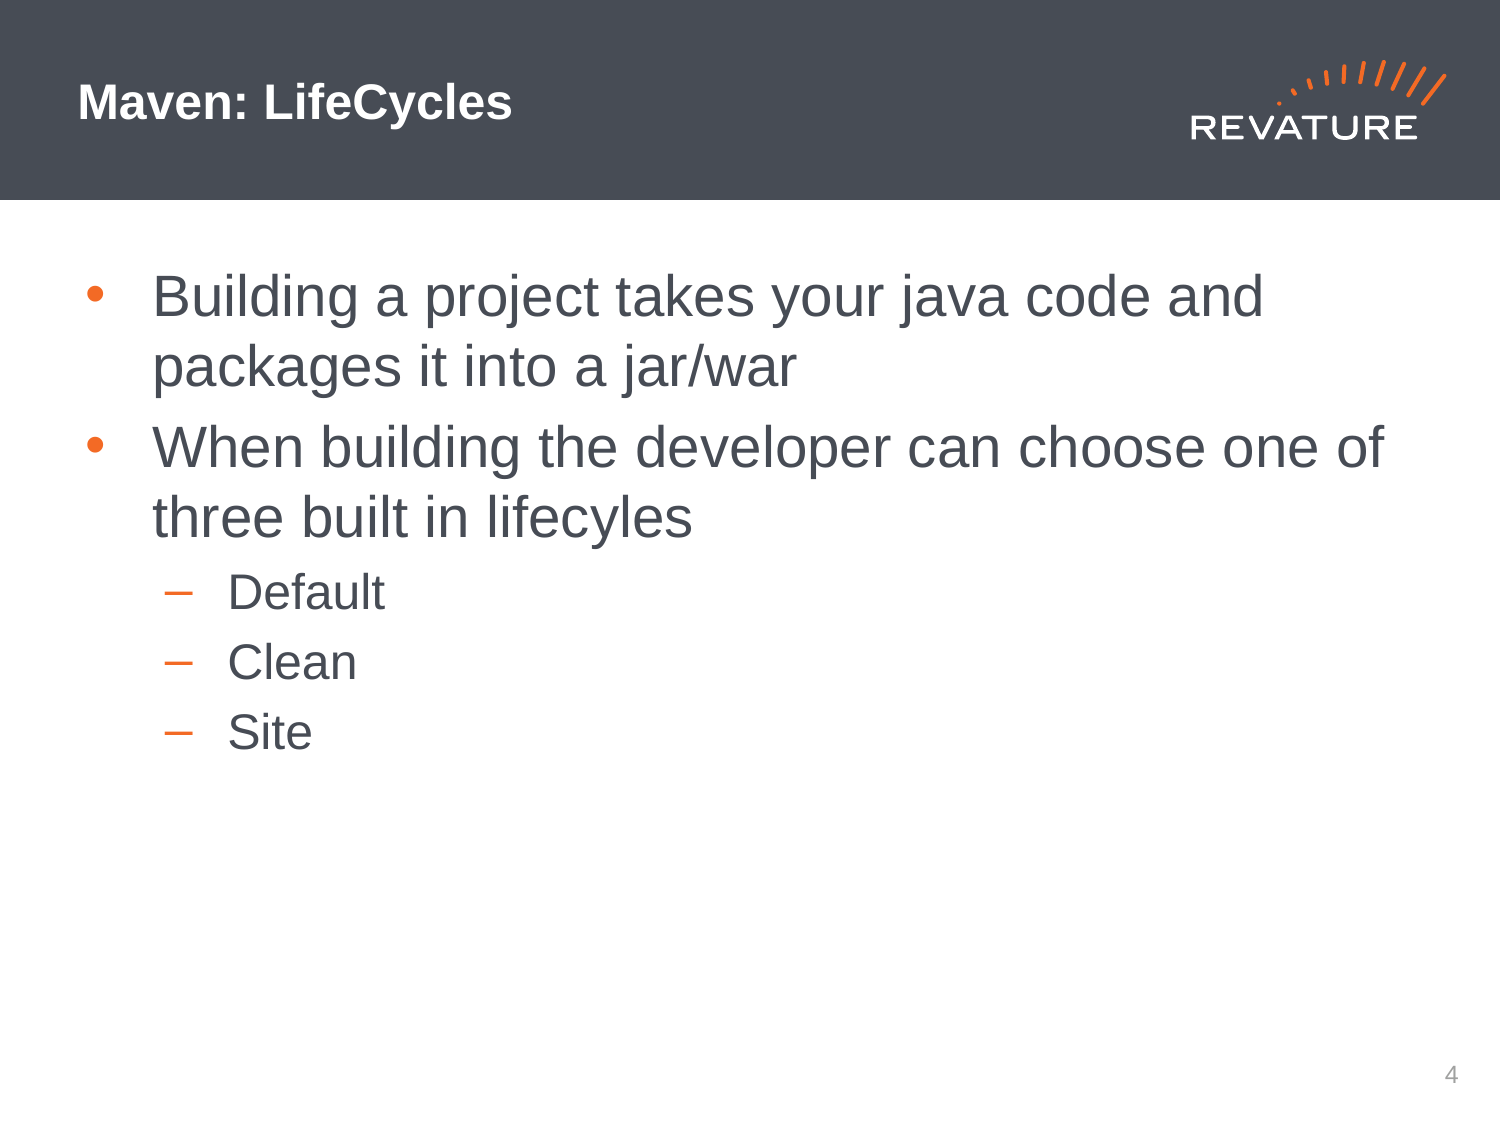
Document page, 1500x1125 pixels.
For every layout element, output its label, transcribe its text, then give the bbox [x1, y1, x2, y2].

slide_number 3 [1332, 1043, 1474, 1104]
title Maven: LifeCycles [62, 0, 1084, 200]
list Building a project takes your java code and packages it into a jar/war When building the developer can choose one of three built in lifecyles Default Clean Site [62, 243, 1438, 986]
